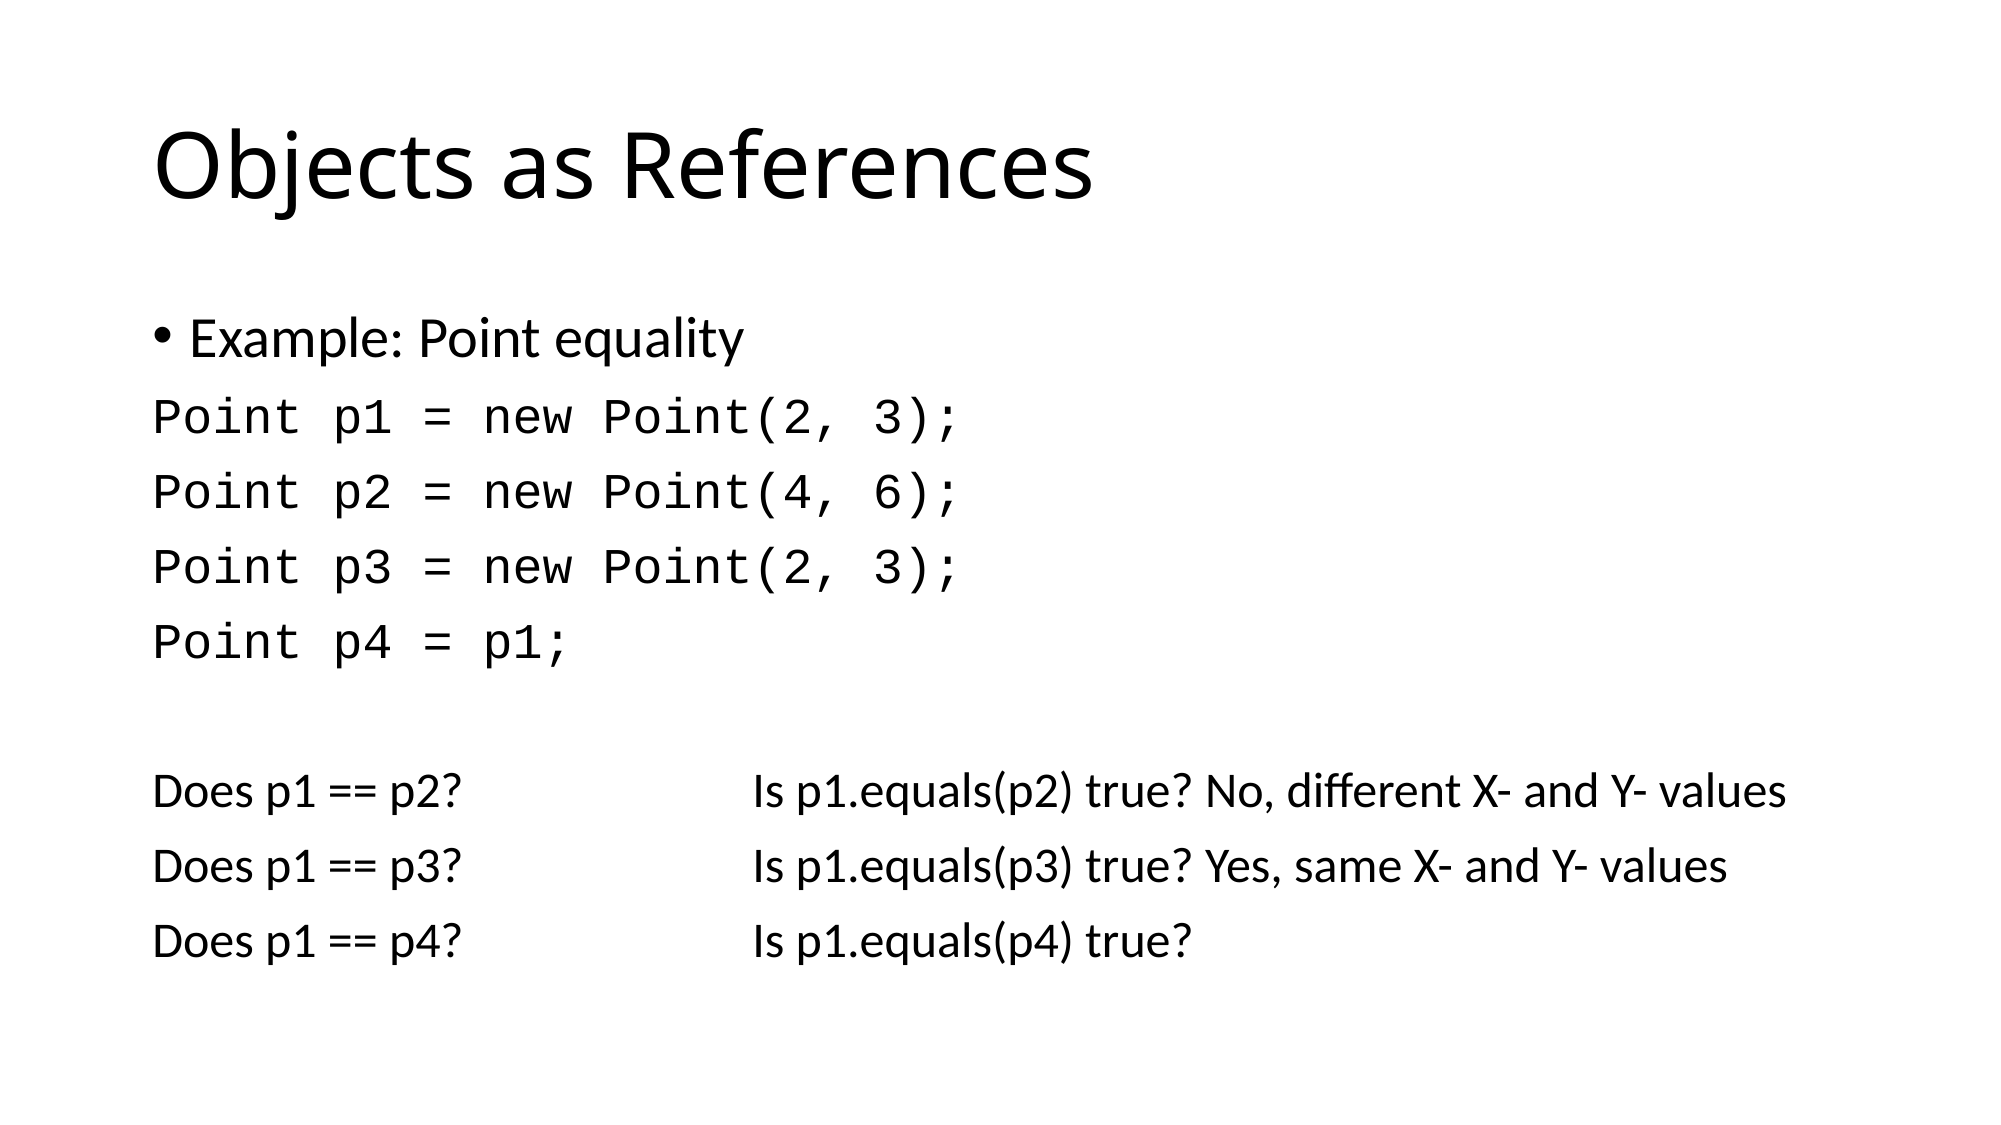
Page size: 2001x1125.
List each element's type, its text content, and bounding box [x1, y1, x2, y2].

title Objects as References [137, 59, 1863, 278]
list Example: Point equality Point p1 = new Point(2, 3); Point p2 = new Point(4, 6); Point p3 = new Point(2, 3); Point p4 = p1; Does p1 == p2? Is p1.equals(p2) true? No, different X- and Y- values Does p1 == p3? Is p1.equals(p3) true? Yes, same X- and Y- values Does p1 == p4? Is p1.equals(p4) true? [137, 299, 2000, 1014]
